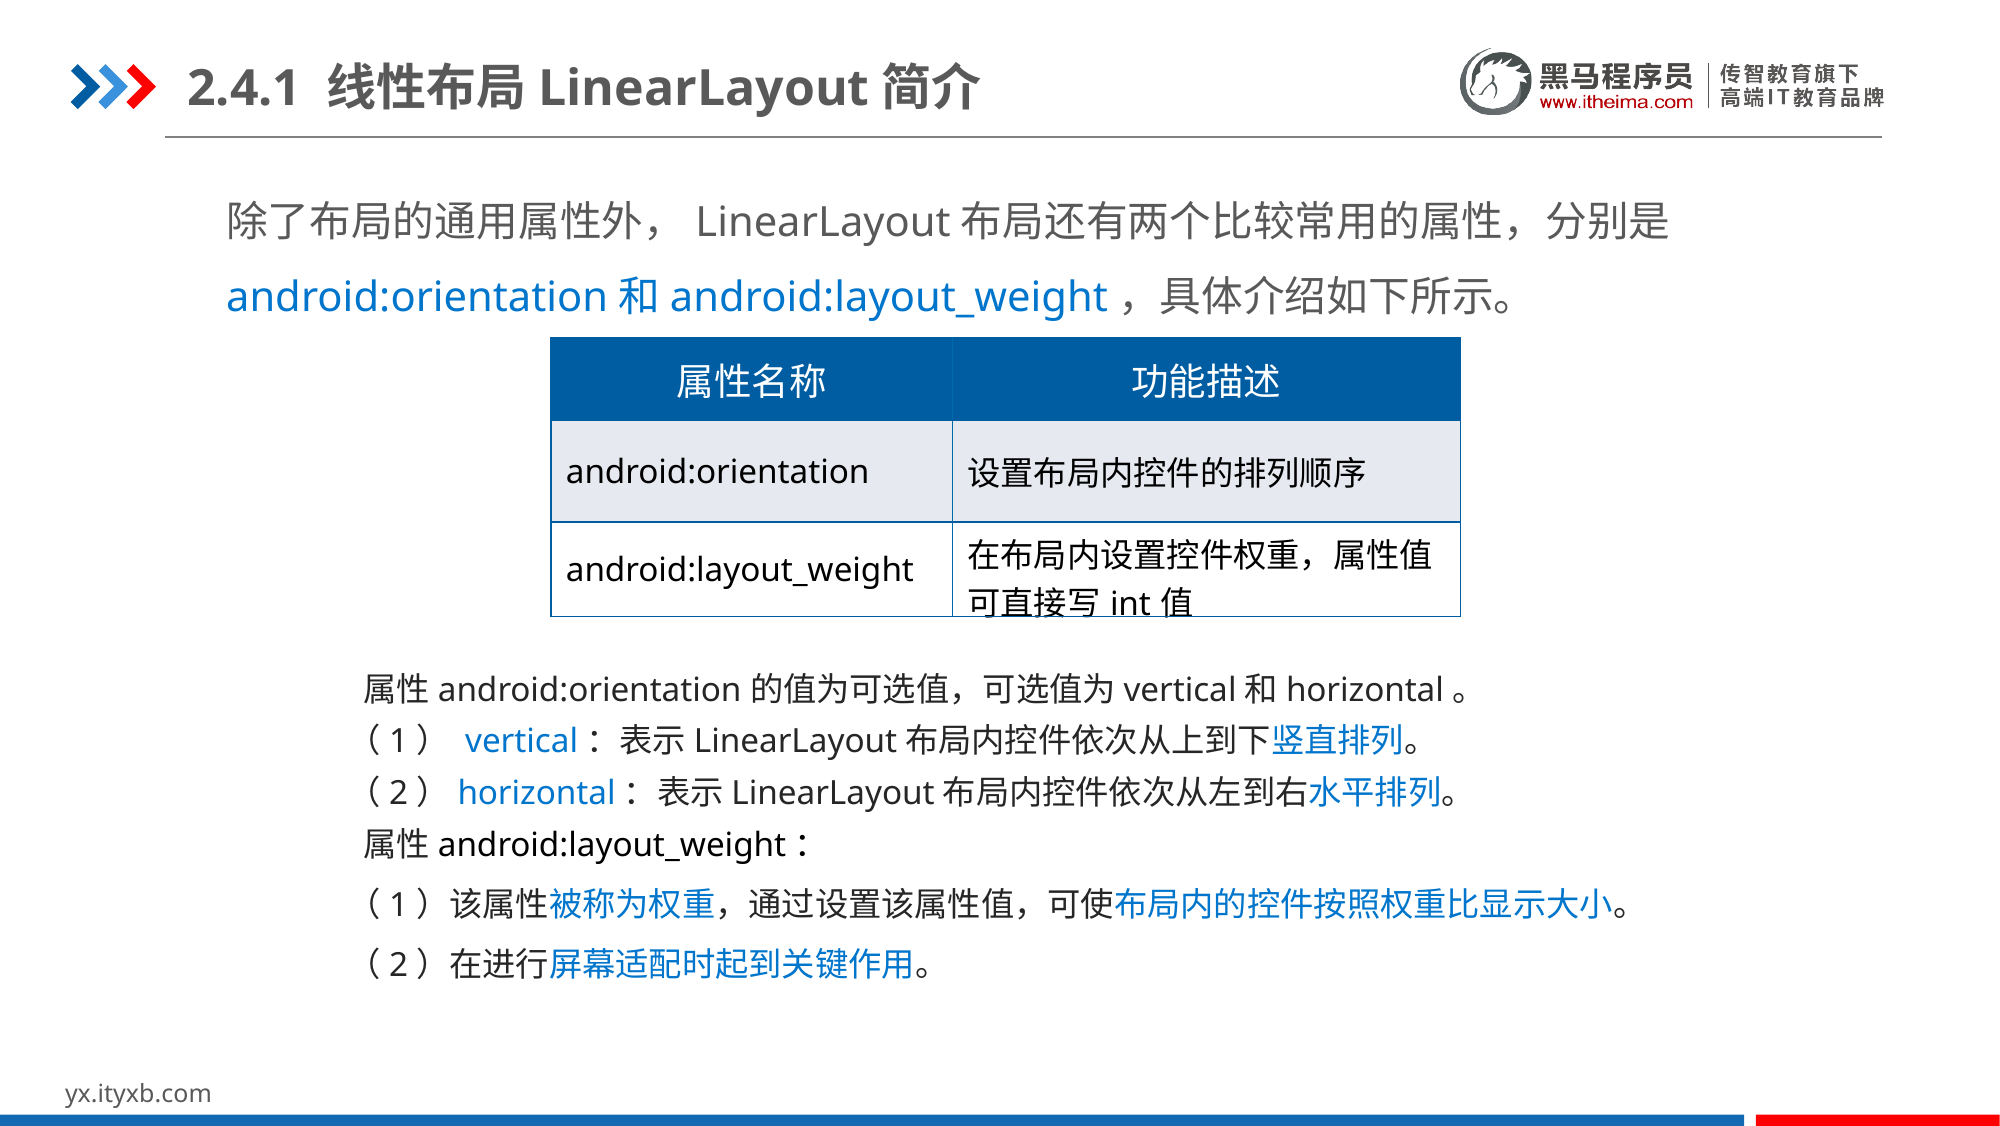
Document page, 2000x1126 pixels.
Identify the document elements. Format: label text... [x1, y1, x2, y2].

picture [1460, 48, 1887, 115]
text_box 除了布局的通用属性外，LinearLayout布局还有两个比较常用的属性，分别是android:orientation和android:layout_weight，具体介绍如下所示。 [211, 162, 1767, 328]
table_header 属性名称 [552, 339, 952, 419]
table_cell android:orientation [552, 421, 952, 521]
text_box 属性android:orientation的值为可选值，可选值为vertical和horizontal。 （1） vertical：表示LinearLayout布局内控件依次从上到下竖直排列。 （2）horizontal：表示LinearLayout布局内控件依次从左到右水平排列。 属性android:layout_weight： （1）该属性被称为权重，通过设置该属性值，可使布局内的控件按照权重比显示大小。 （2）在进行屏幕适配时起到关键作用。 [333, 648, 1762, 991]
table_header 功能描述 [953, 339, 1460, 419]
table_cell 设置布局内控件的排列顺序 [953, 421, 1460, 521]
table_cell android:layout_weight [552, 523, 952, 616]
text_box 2.4.1 线性布局LinearLayout简介 [187, 43, 1142, 127]
table_cell 在布局内设置控件权重，属性值可直接写int值 [953, 523, 1460, 616]
